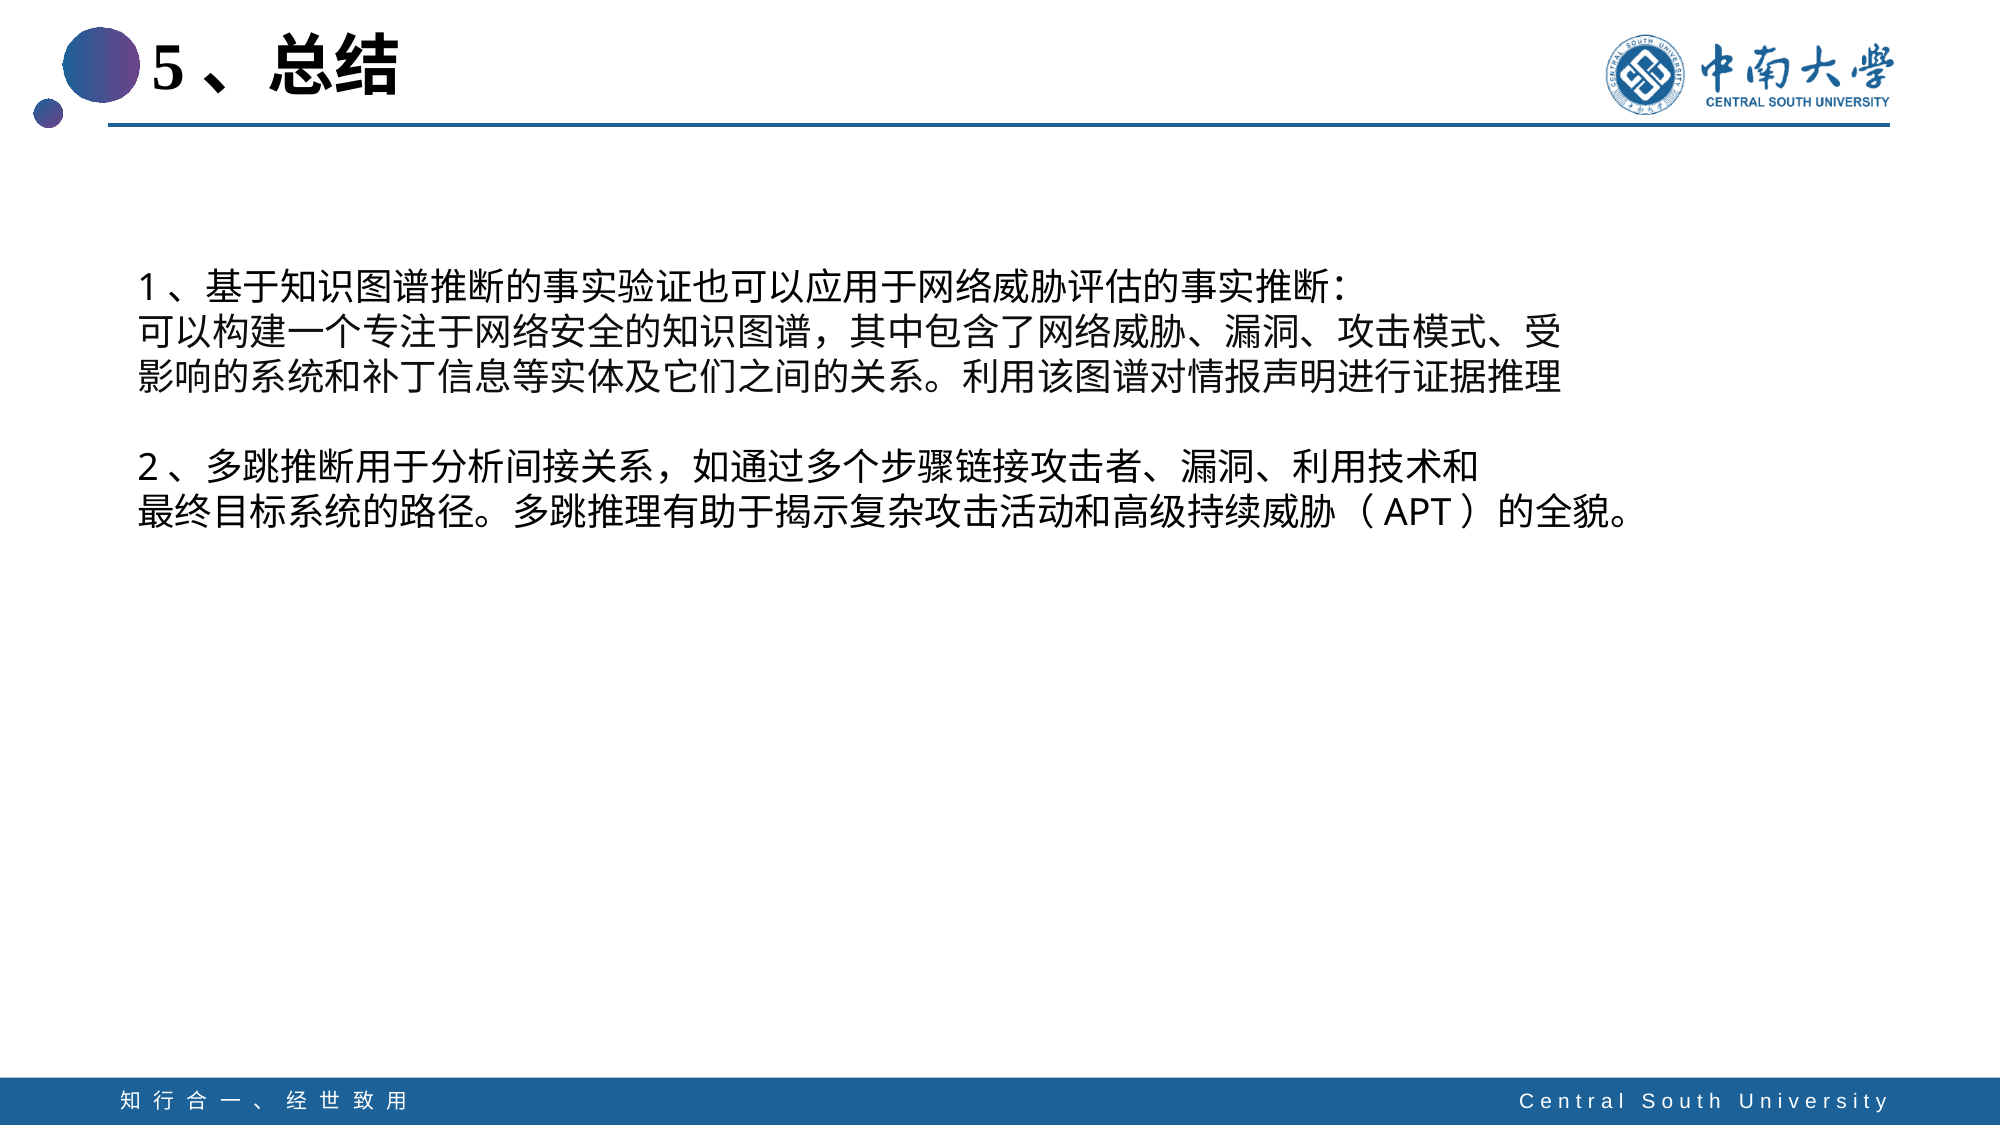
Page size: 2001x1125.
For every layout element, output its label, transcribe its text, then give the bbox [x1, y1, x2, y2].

text_box 1、基于知识图谱推断的事实验证也可以应用于网络威胁评估的事实推断： 可以构建一个专注于网络安全的知识图谱，其中包含了网络威胁、漏洞、攻击模式、受 影响的系统和补丁信息等实体及它们之间的关系。利用该图谱对情报声明进行证据推理 2、多跳推断用于分析间接关系，如通过多个步骤链接攻击者、漏洞、利用技术和 最终目标系统的路径。多跳推理有助于揭示复杂攻击活动和高级持续威胁（APT）的全貌。 [122, 255, 1663, 541]
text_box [33, 26, 153, 128]
picture [1595, 28, 1907, 121]
text_box [158, 0, 1343, 118]
text_box Central South University [1504, 1080, 1902, 1120]
text_box 知行合一、经世致用 [105, 1080, 423, 1120]
text_box 5、总结 [136, 15, 678, 110]
text_box [0, 1077, 2000, 1125]
